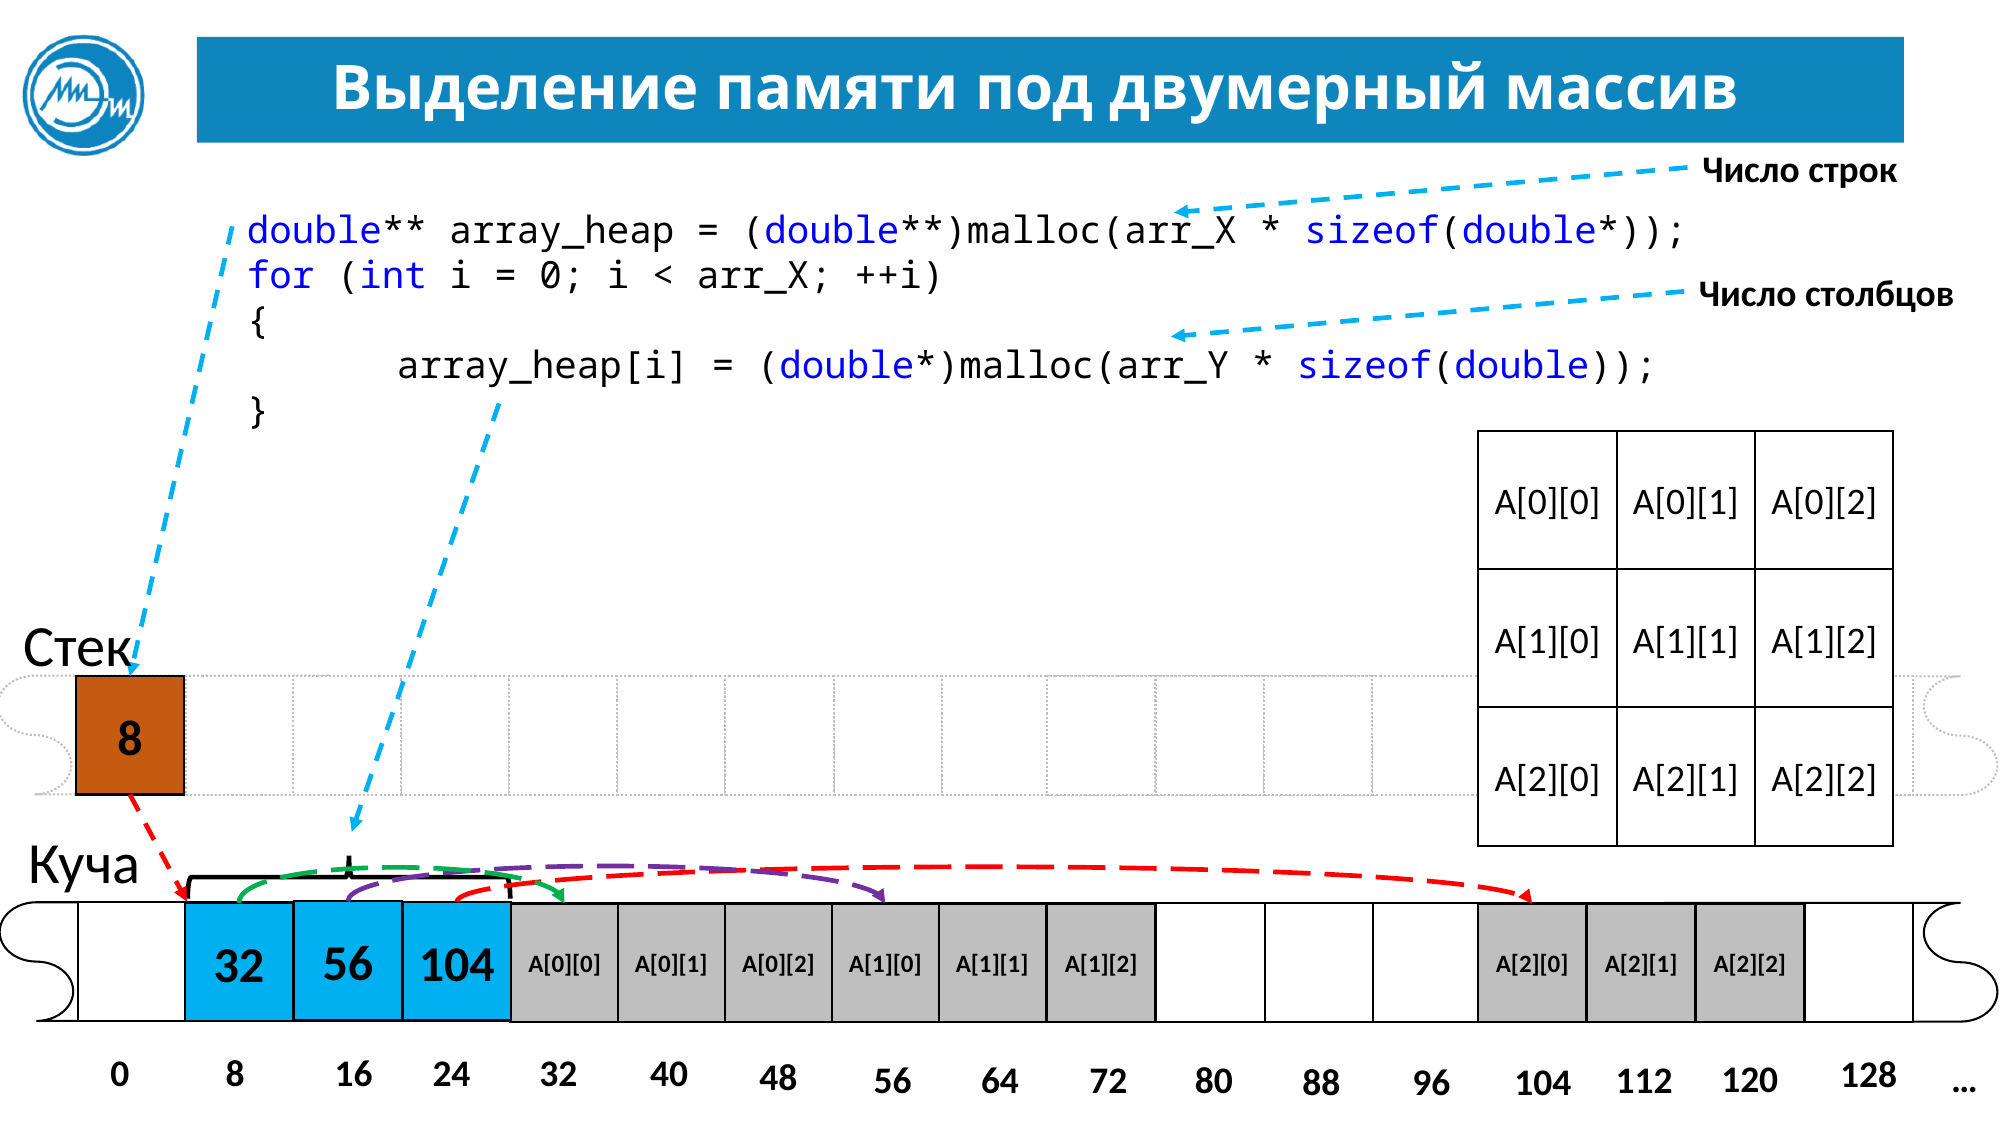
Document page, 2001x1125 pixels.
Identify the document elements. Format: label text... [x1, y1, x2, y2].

text_box 88 [1287, 1050, 1360, 1111]
text_box 8 [210, 1041, 284, 1102]
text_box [499, 675, 615, 795]
text_box 120 [1706, 1047, 1805, 1108]
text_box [0, 902, 401, 1022]
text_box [129, 794, 187, 902]
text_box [129, 226, 233, 677]
text_box 128 [1825, 1042, 1925, 1102]
text_box Стек [9, 600, 129, 675]
text_box 64 [966, 1048, 993, 1109]
picture [11, 19, 161, 173]
text_box 16 [319, 1041, 393, 1102]
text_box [618, 902, 993, 1022]
title Выделение памяти под двумерный массив [196, 48, 1875, 132]
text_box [1894, 675, 1998, 795]
text_box [187, 872, 401, 899]
text_box 56 [858, 1048, 932, 1109]
text_box 104 [1499, 1050, 1599, 1111]
text_box 112 [1600, 1048, 1700, 1109]
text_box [996, 675, 1478, 795]
text_box 72 [1074, 1048, 1148, 1109]
text_box Куча [13, 817, 129, 902]
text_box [403, 902, 615, 1022]
text_box 80 [1180, 1048, 1253, 1109]
text_box 40 [635, 1041, 708, 1102]
text_box 32 [524, 1041, 597, 1102]
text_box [351, 403, 499, 832]
text_box 64 [996, 1048, 1039, 1109]
text_box 24 [417, 1041, 491, 1102]
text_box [996, 902, 1998, 1022]
text_box 96 [1397, 1050, 1471, 1111]
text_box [232, 137, 1971, 441]
text_box … [1936, 1047, 2000, 1108]
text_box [618, 675, 993, 795]
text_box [1478, 430, 1894, 846]
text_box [0, 675, 351, 795]
text_box 48 [744, 1045, 817, 1106]
text_box 0 [95, 1041, 169, 1102]
text_box [403, 876, 511, 899]
